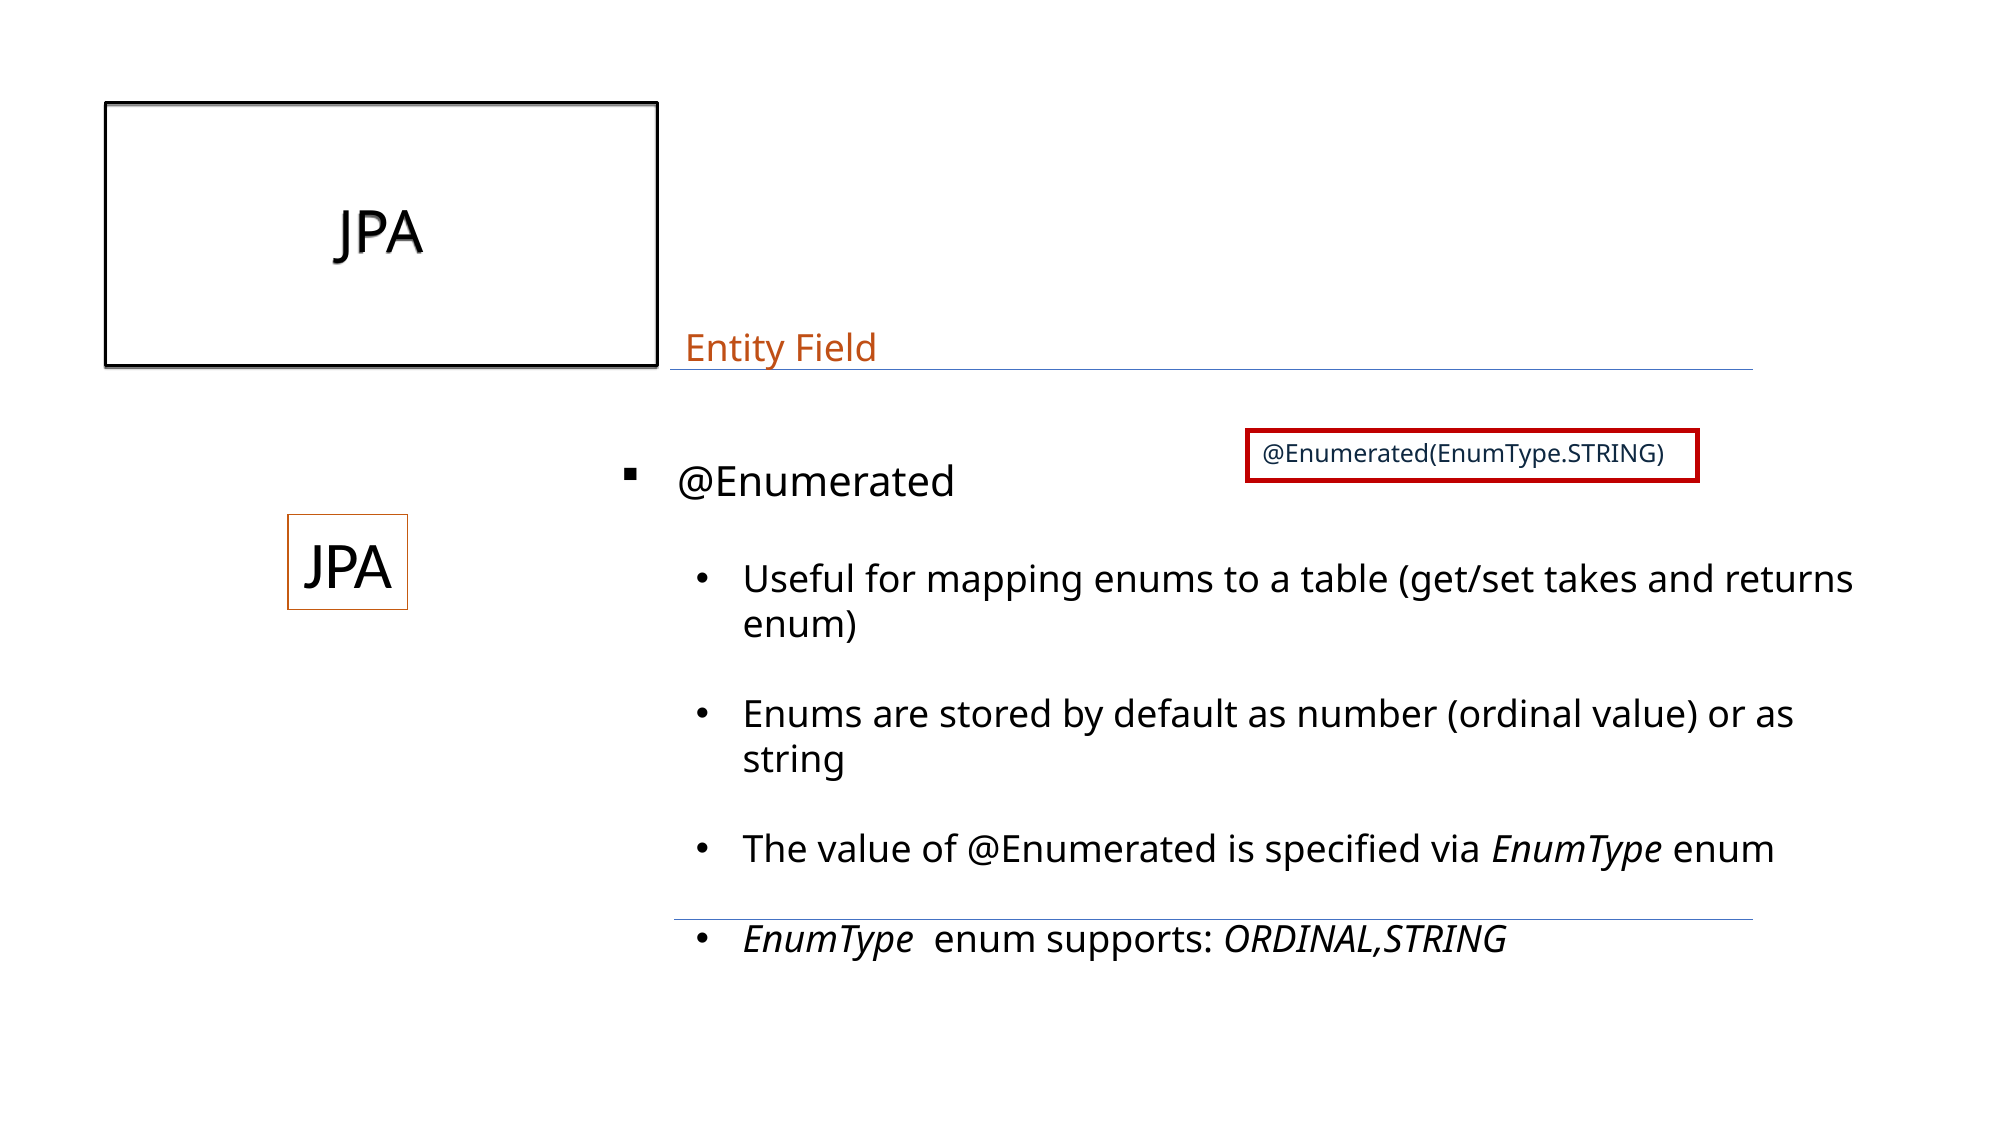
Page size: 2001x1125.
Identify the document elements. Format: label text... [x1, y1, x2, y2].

text_box Entity Field [670, 370, 1360, 377]
text_box @Enumerated Useful for mapping enums to a table (get/set takes and returns enum) Enums are stored by default as number (ordinal value) or as string The value of @Enumerated is specified via EnumType enum EnumType enum supports: ORDINAL,STRING [606, 447, 1890, 967]
text_box JPA [288, 514, 408, 610]
text_box Entity Field [670, 316, 1360, 368]
title JPA [105, 102, 658, 366]
text_box @Enumerated(EnumType.STRING) [1247, 430, 1698, 481]
